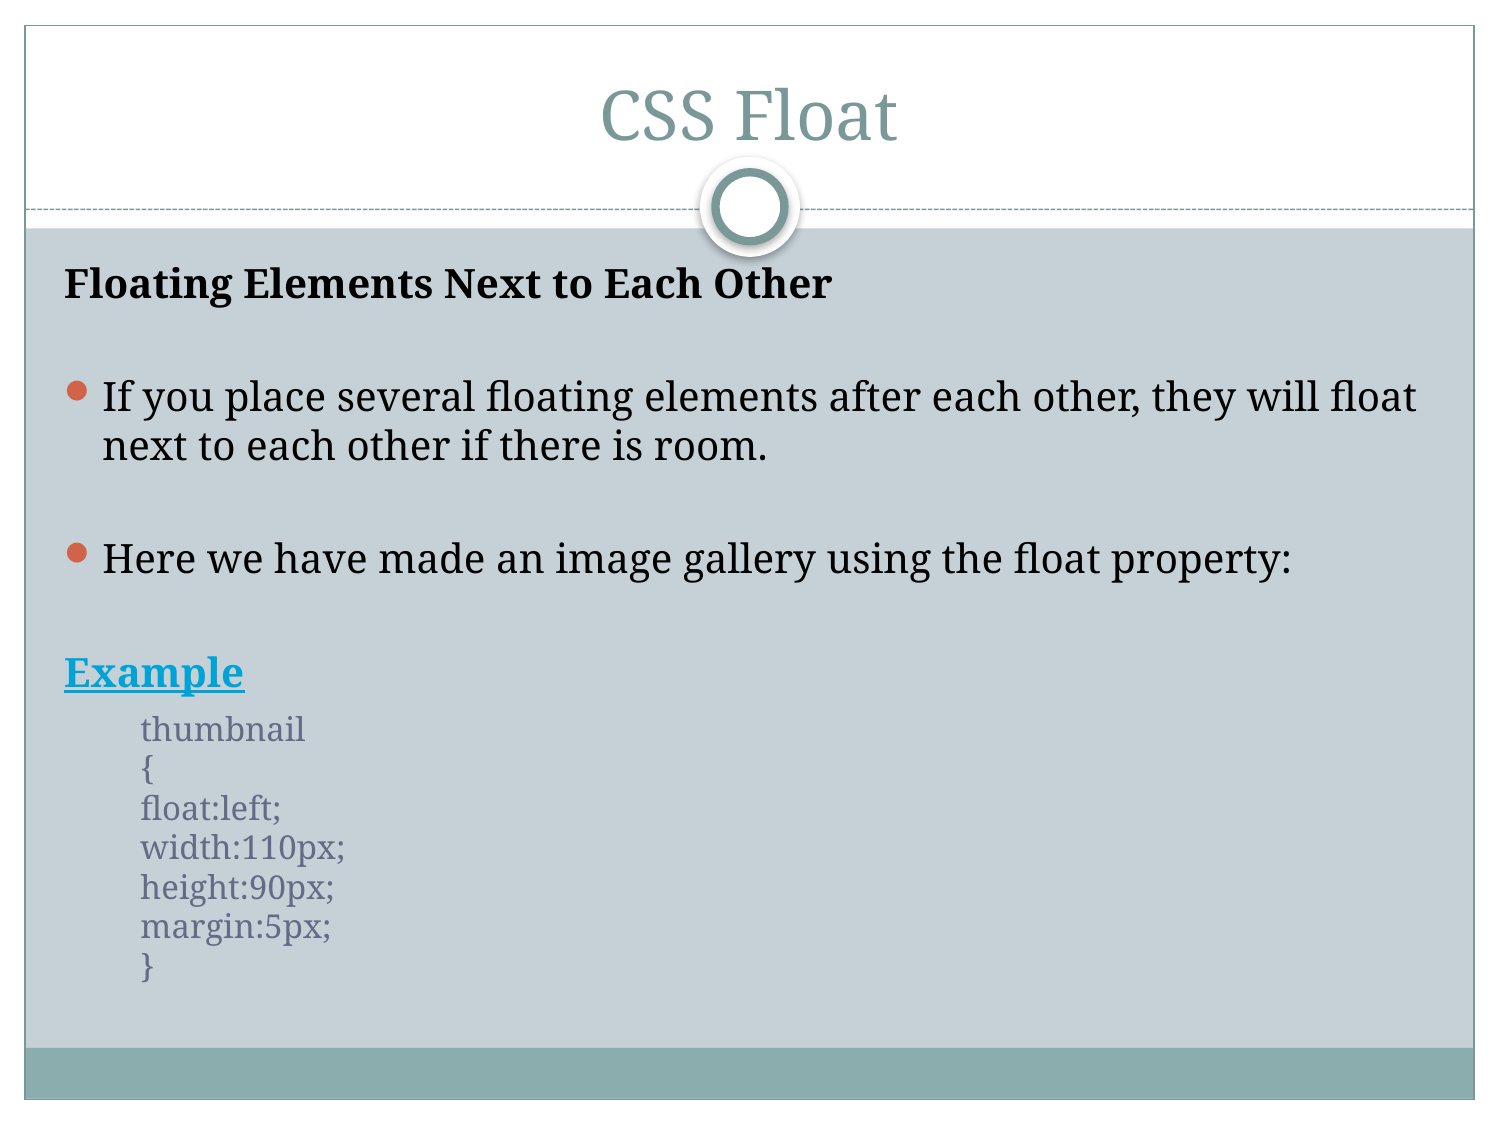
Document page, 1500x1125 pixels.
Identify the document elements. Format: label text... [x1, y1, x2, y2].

title CSS Float [49, 37, 1450, 162]
list Floating Elements Next to Each Other If you place several floating elements after each other, they will float next to each other if there is room. Here we have made an image gallery using the float property: Example thumbnail { float:left; width:110px; height:90px; margin:5px; } [49, 250, 1445, 1001]
